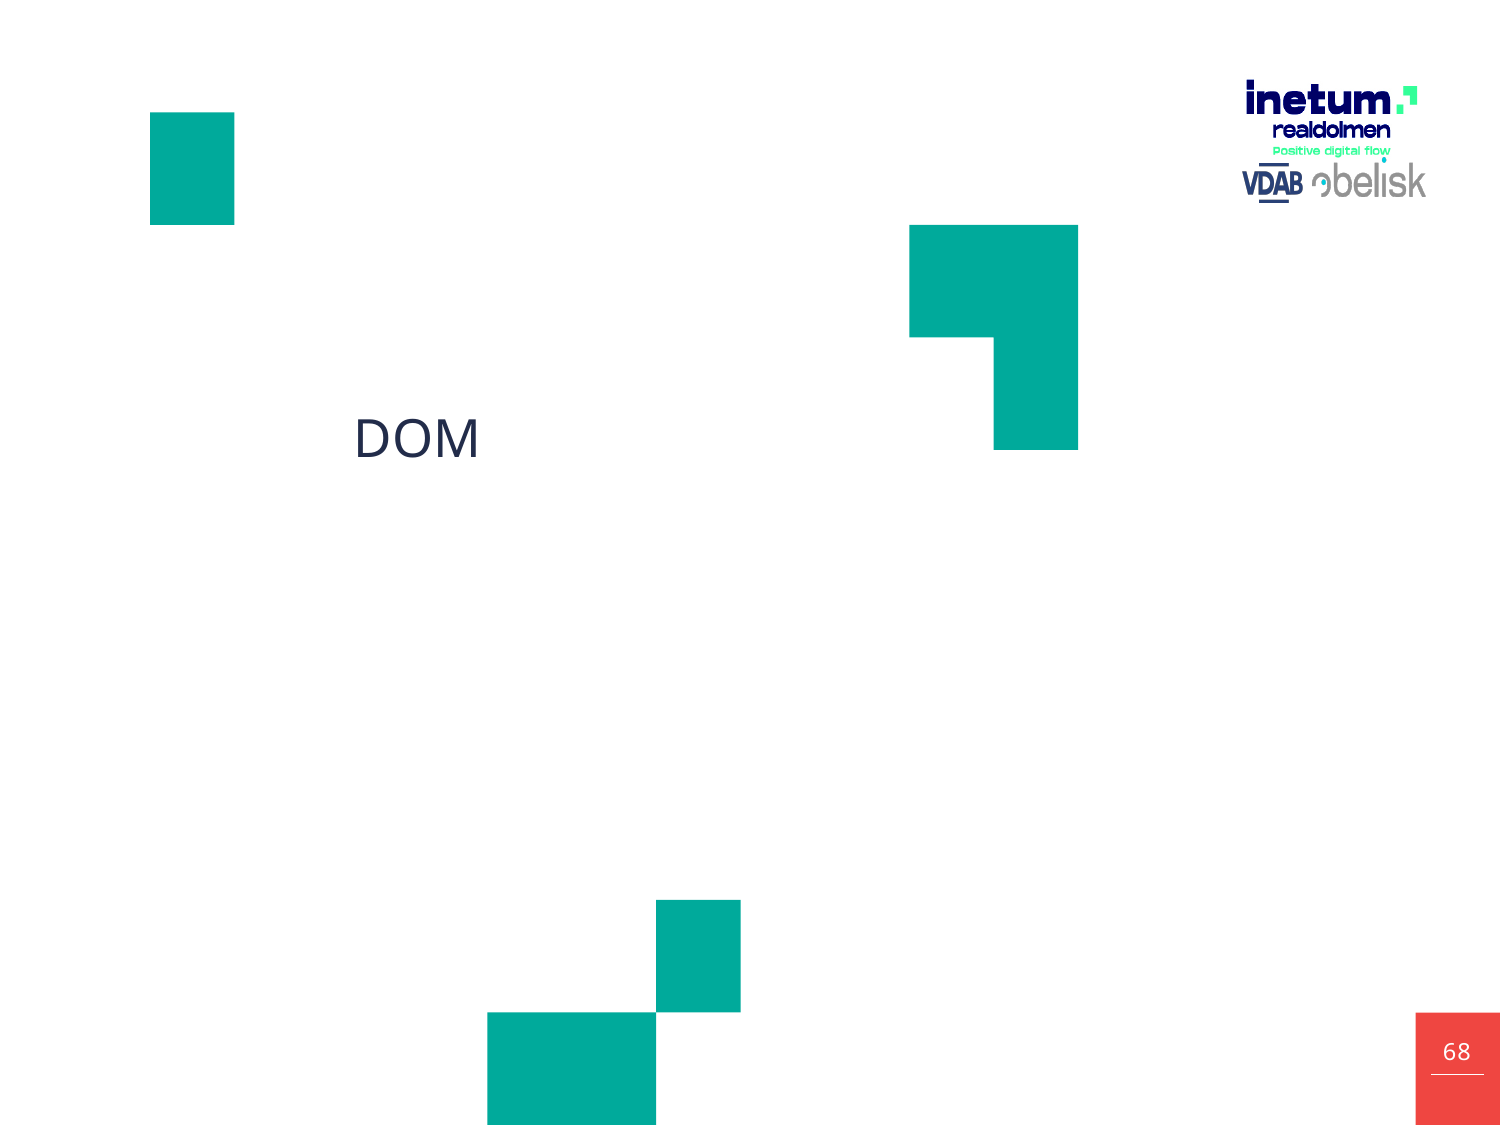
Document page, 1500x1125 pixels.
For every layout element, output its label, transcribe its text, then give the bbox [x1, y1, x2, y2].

title DOM [318, 337, 994, 788]
picture [1233, 52, 1431, 203]
